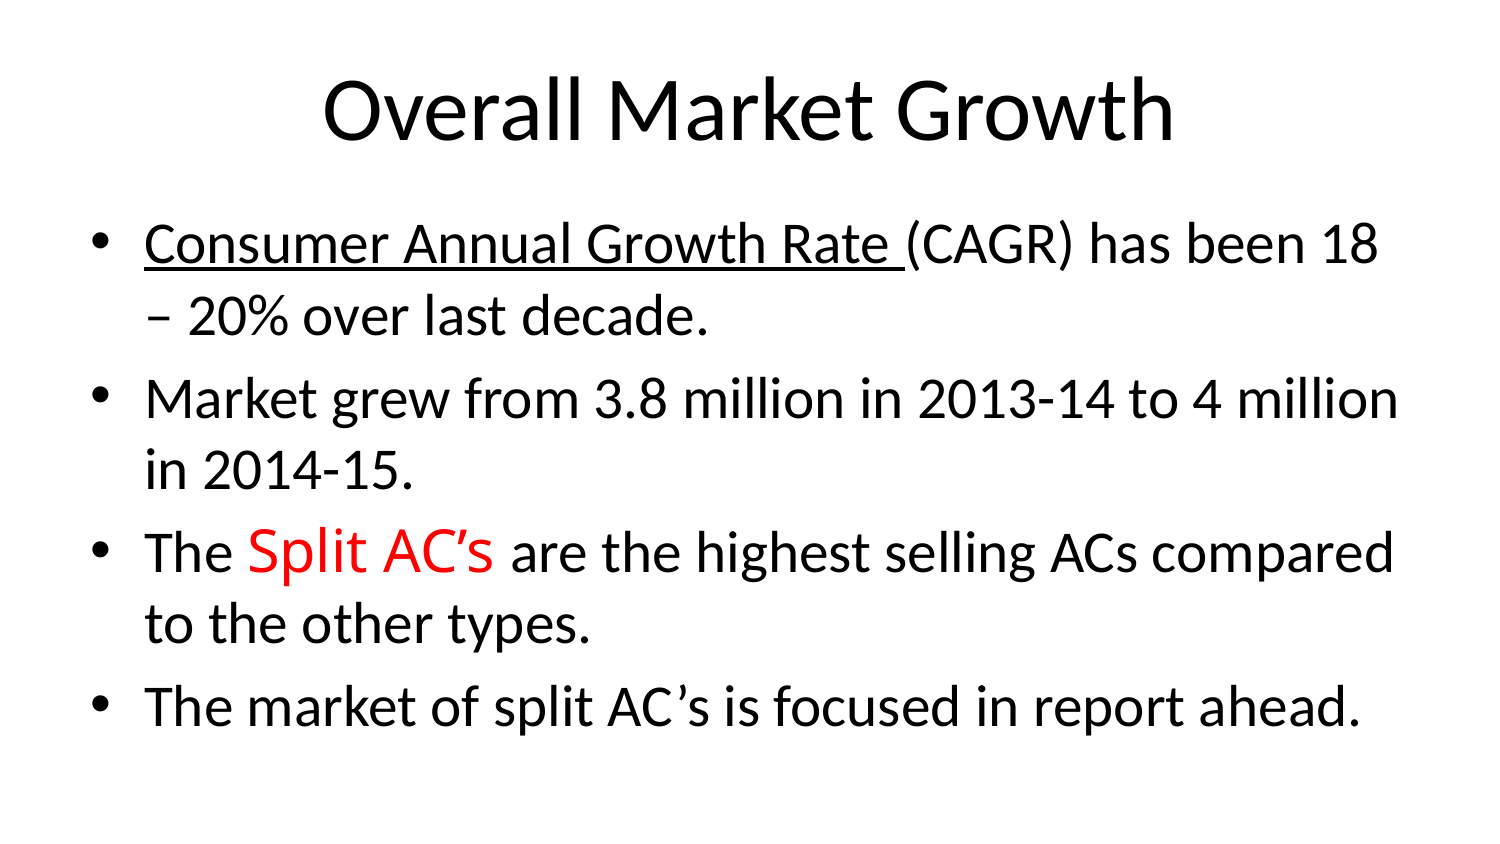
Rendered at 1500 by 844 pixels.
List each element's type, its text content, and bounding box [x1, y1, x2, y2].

title Overall Market Growth [75, 33, 1425, 175]
list Consumer Annual Growth Rate (CAGR) has been 18 – 20% over last decade. Market grew from 3.8 million in 2013-14 to 4 million in 2014-15. The Split AC’s are the highest selling ACs compared to the other types. The market of split AC’s is focused in report ahead. [75, 196, 1425, 754]
